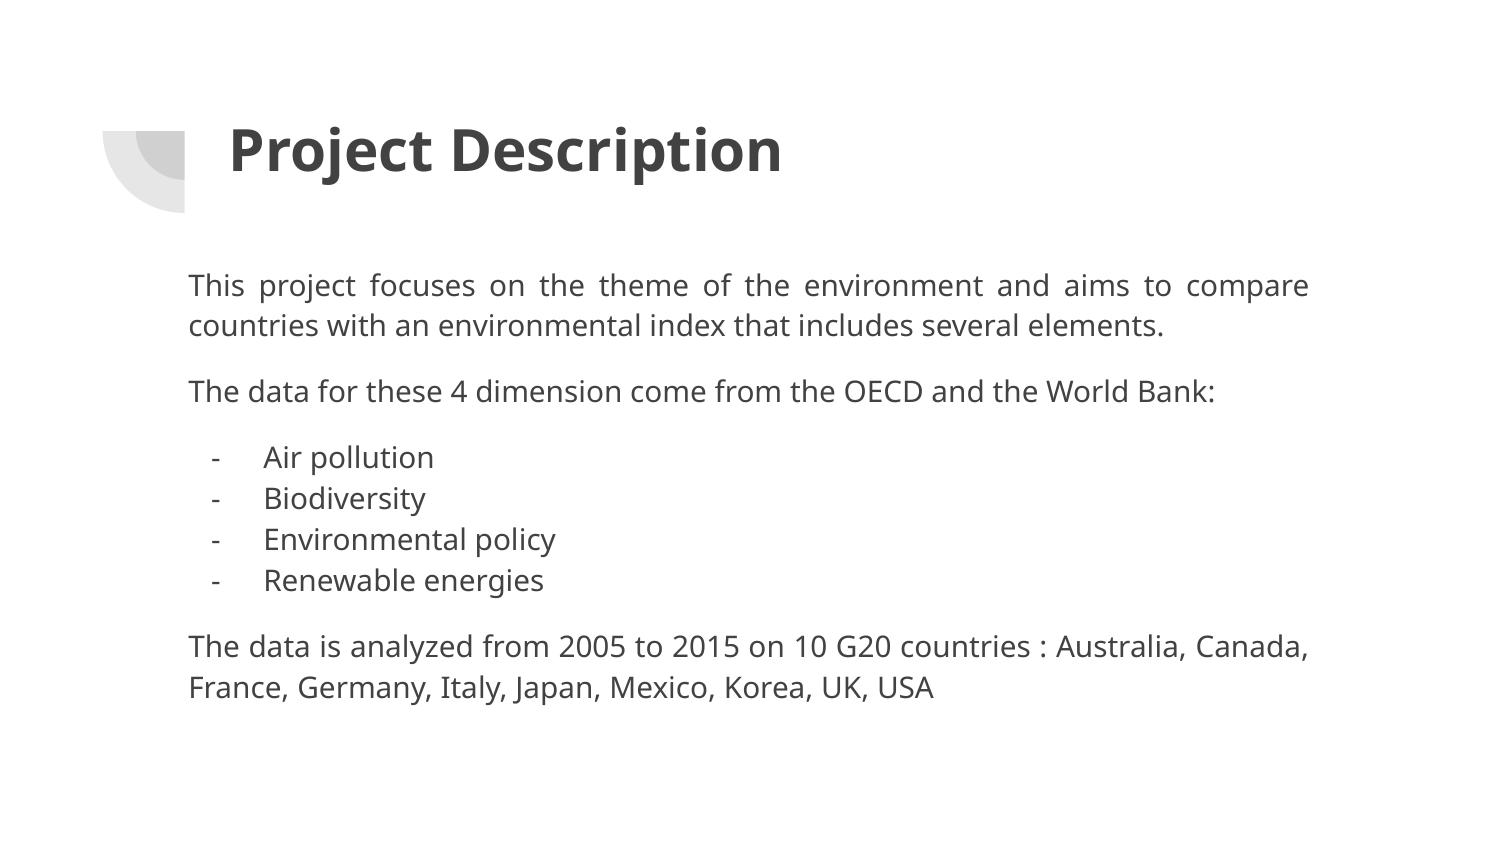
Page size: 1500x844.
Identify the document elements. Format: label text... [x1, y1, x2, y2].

list This project focuses on the theme of the environment and aims to compare countries with an environmental index that includes several elements. The data for these 4 dimension come from the OECD and the World Bank: Air pollution Biodiversity Environmental policy Renewable energies The data is analyzed from 2005 to 2015 on 10 G20 countries : Australia, Canada, France, Germany, Italy, Japan, Mexico, Korea, UK, USA [173, 246, 1327, 758]
title Project Description [213, 98, 1368, 263]
